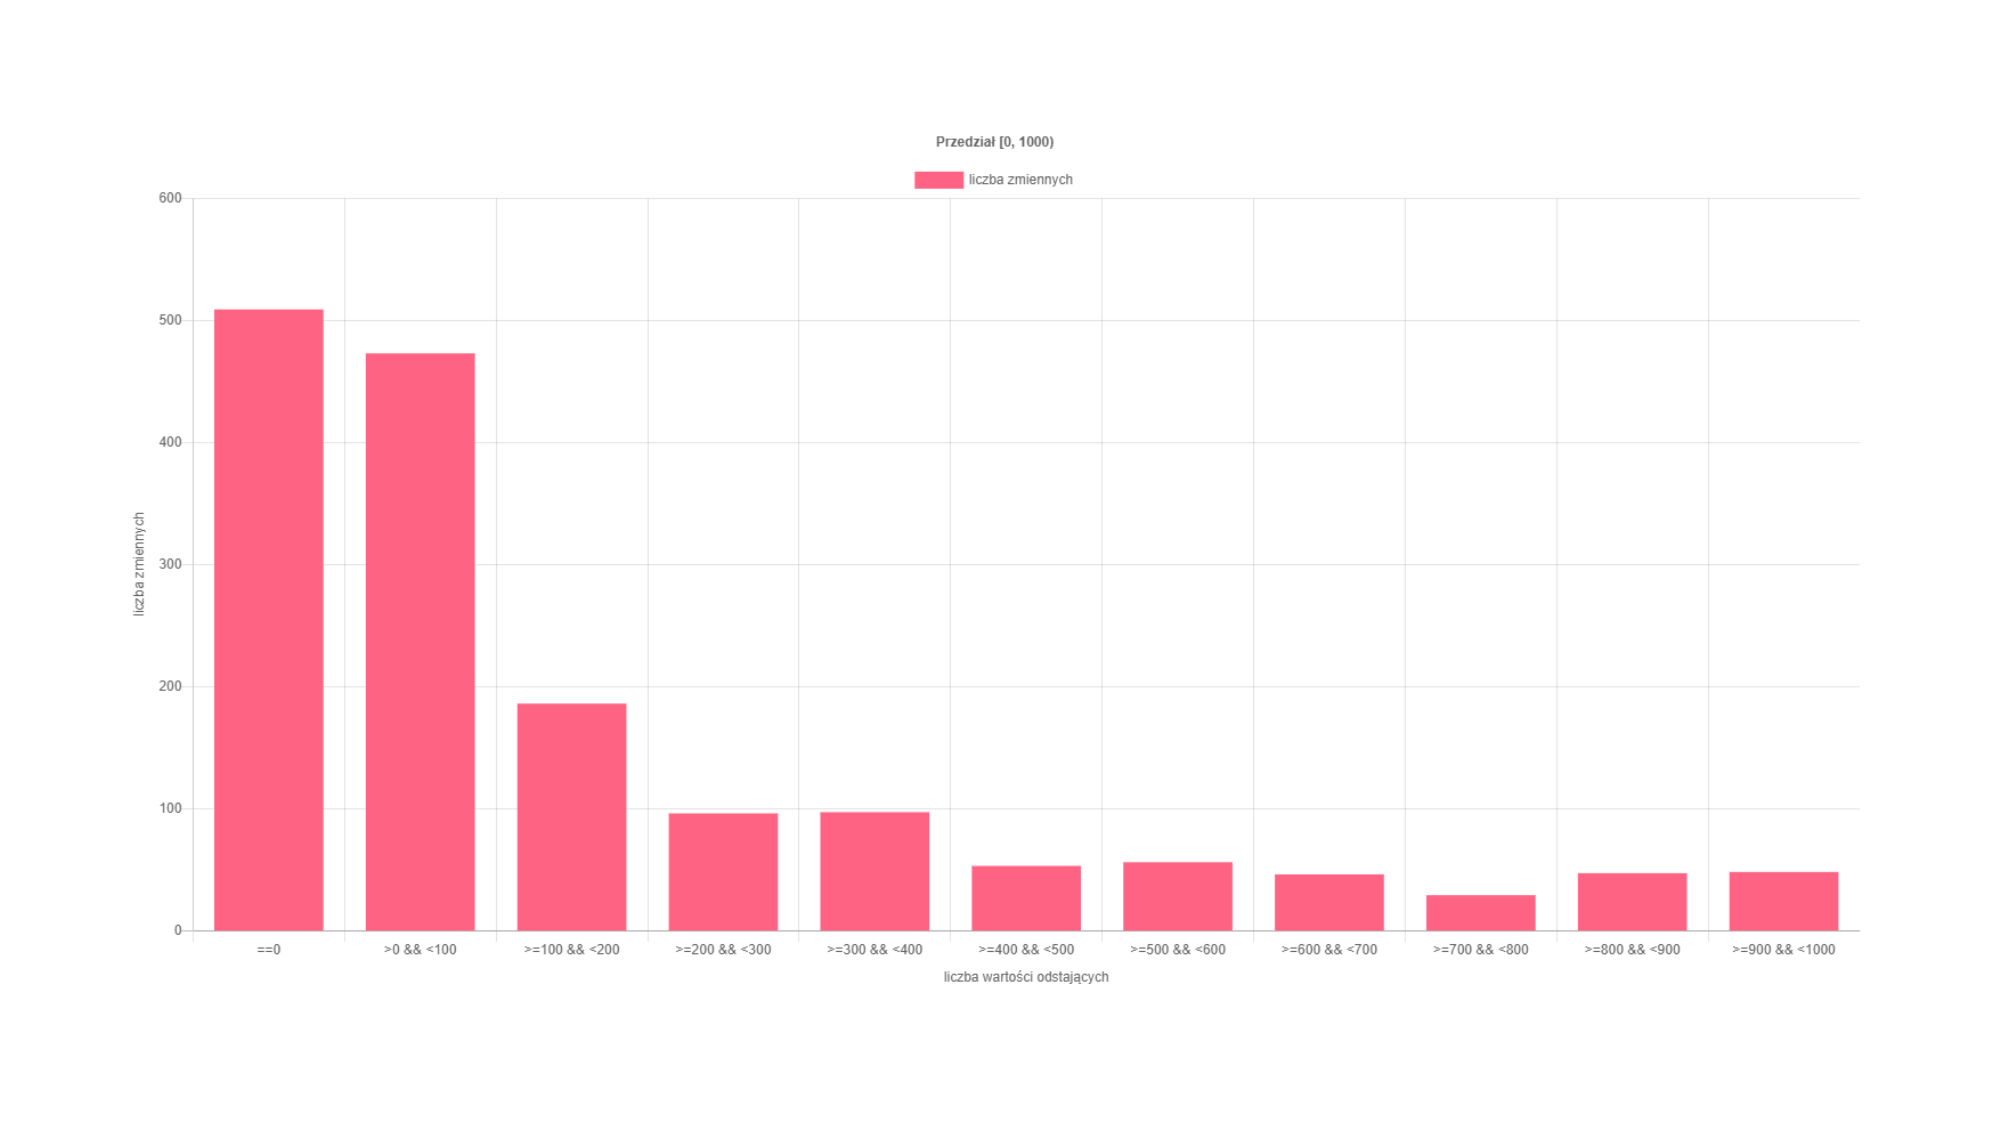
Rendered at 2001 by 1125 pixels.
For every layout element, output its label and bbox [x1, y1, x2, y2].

picture [113, 125, 1886, 1000]
